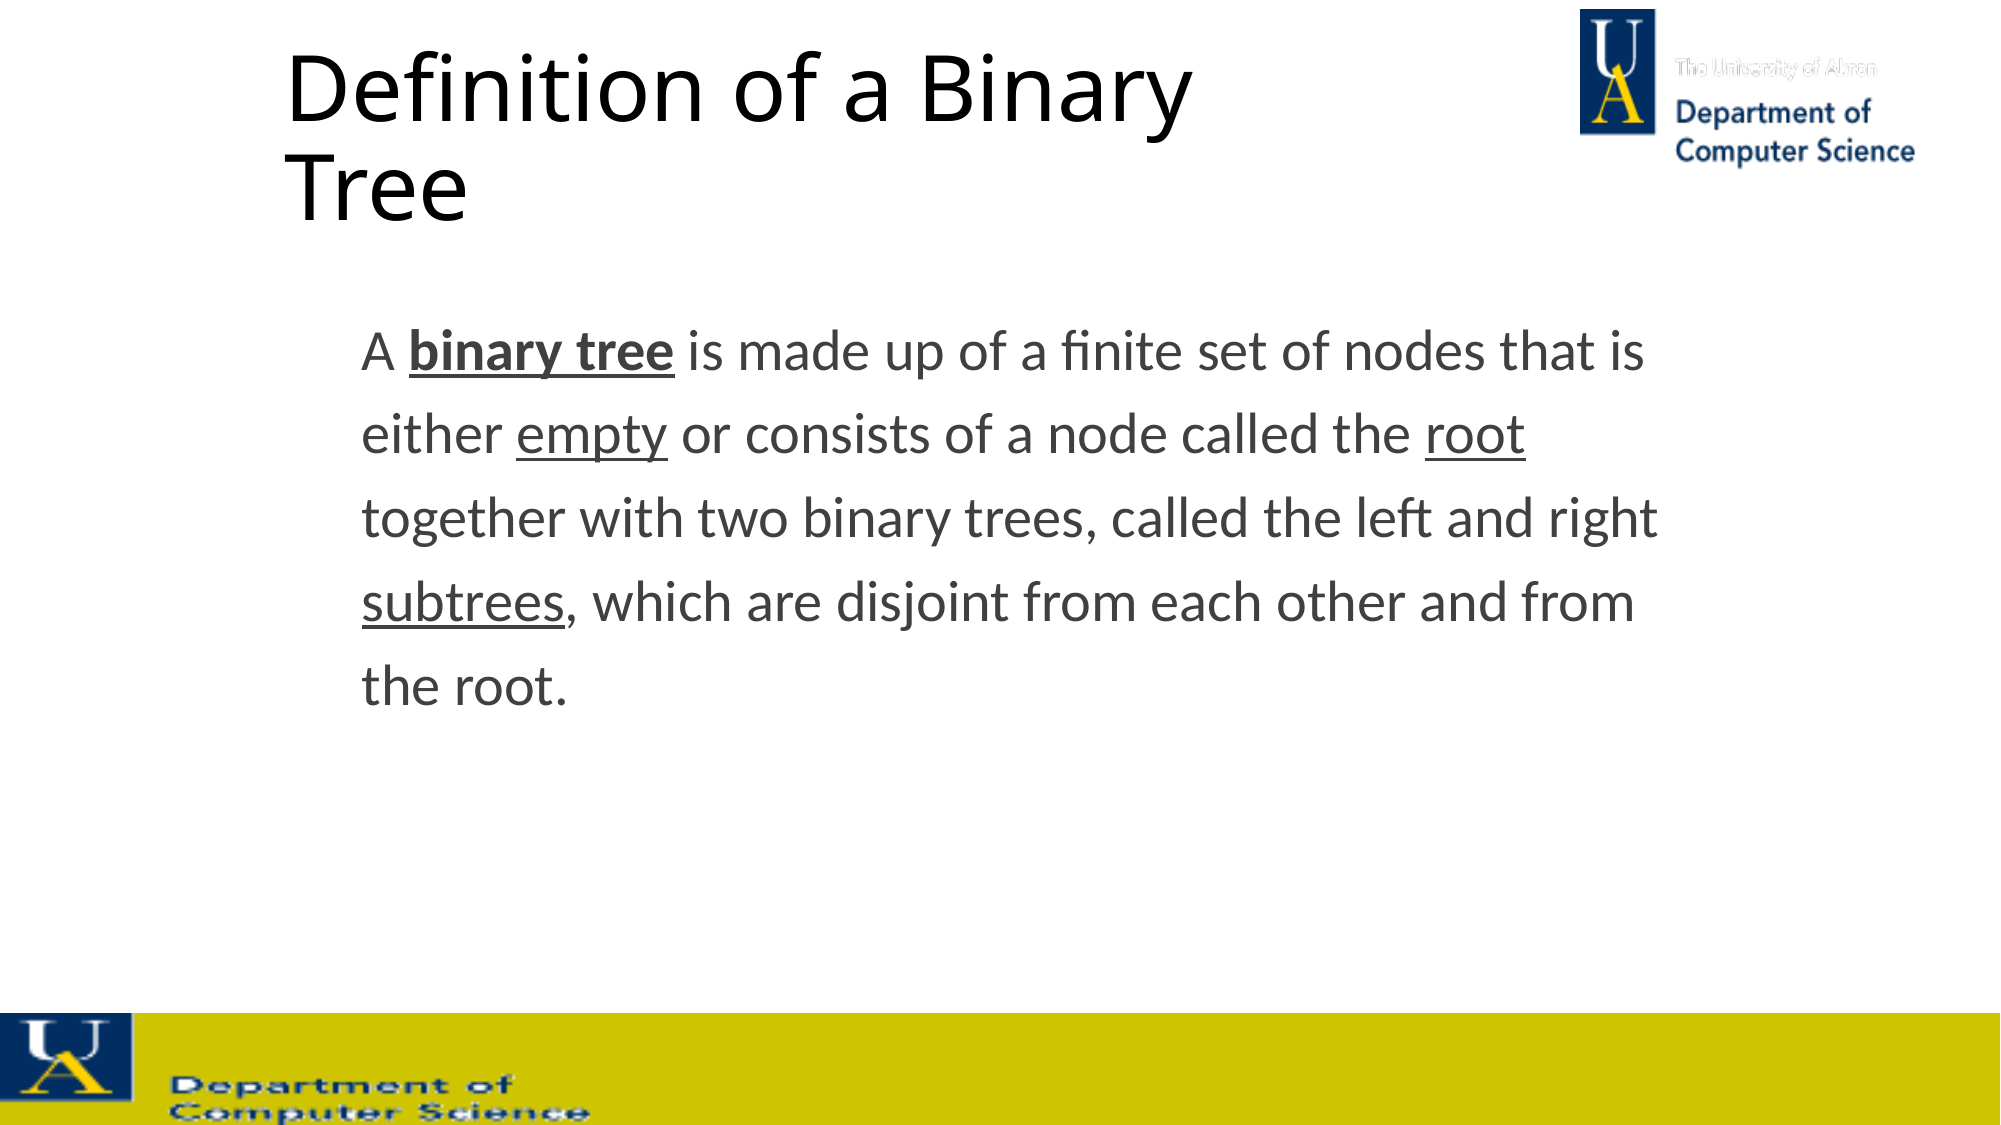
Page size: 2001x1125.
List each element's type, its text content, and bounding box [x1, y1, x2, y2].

text_box A binary tree is made up of a finite set of nodes that is either empty or consists of a node called the root together with two binary trees, called the left and right subtrees, which are disjoint from each other and from the root. [346, 312, 1697, 972]
title Definition of a Binary Tree [269, 32, 1311, 250]
picture [1580, 9, 2001, 198]
picture [0, 1013, 2000, 1125]
